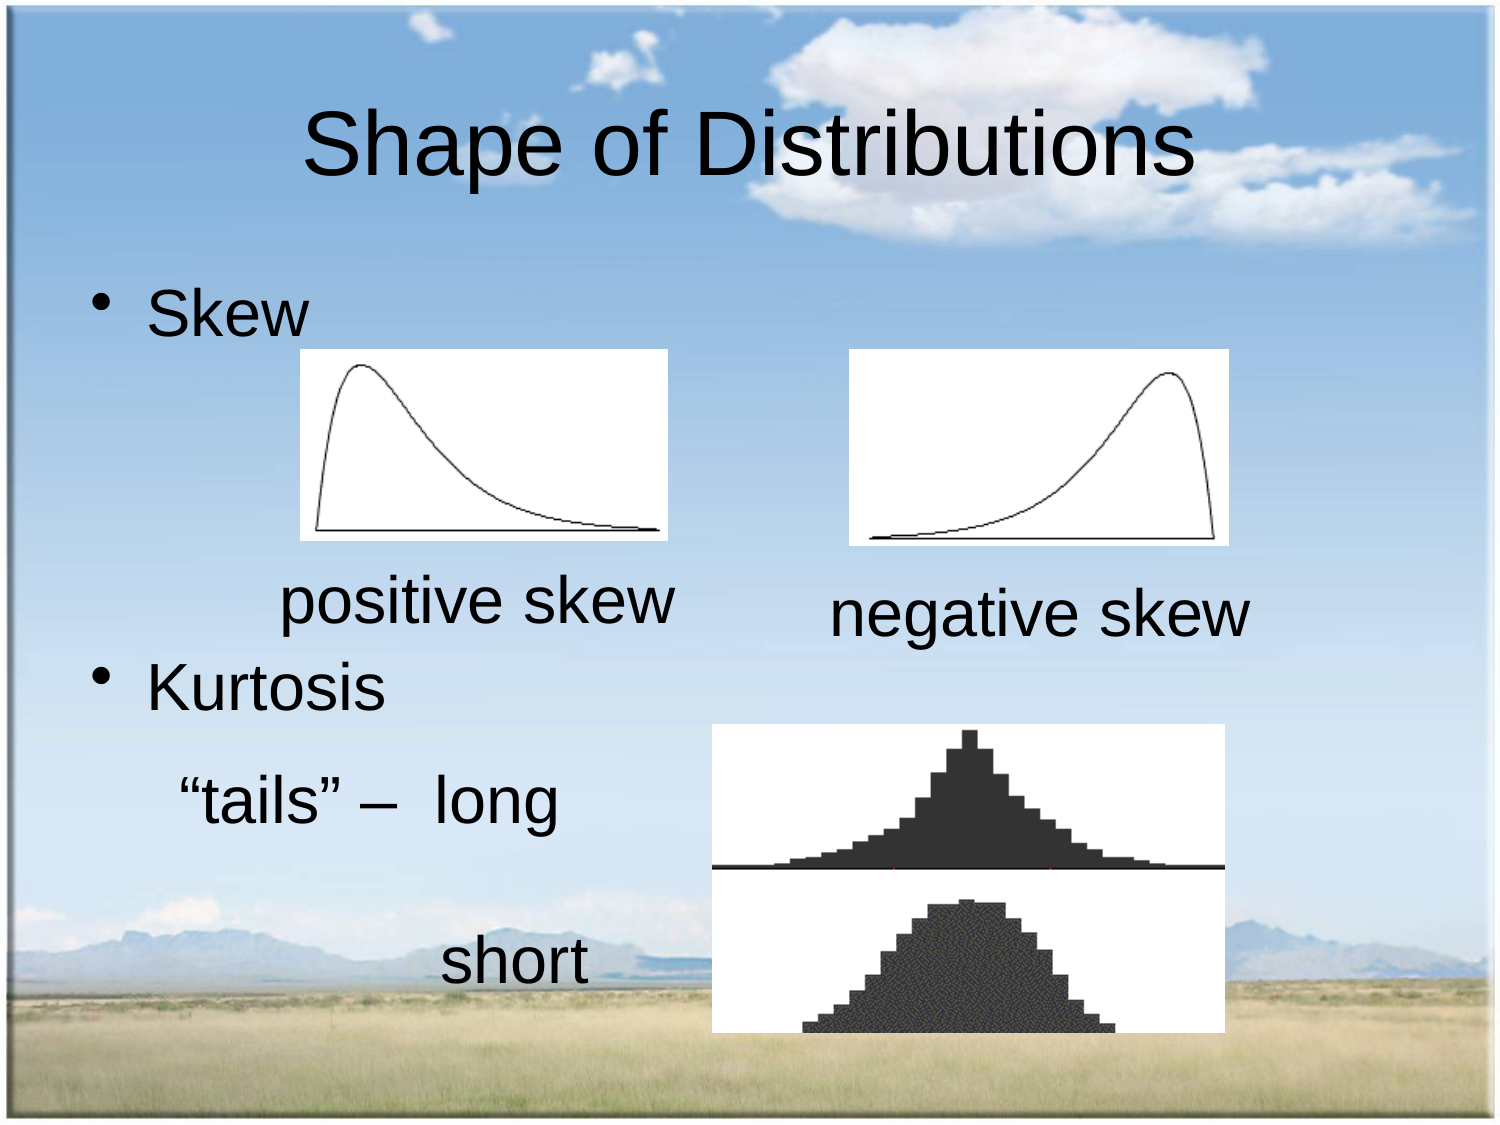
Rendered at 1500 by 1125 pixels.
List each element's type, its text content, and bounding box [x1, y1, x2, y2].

text_box positive skew [264, 549, 691, 645]
title Shape of Distributions [74, 44, 1426, 233]
list Skew Kurtosis [74, 262, 1426, 1006]
text_box “tails” – long short [164, 749, 604, 1005]
text_box negative skew [814, 562, 1267, 658]
picture [0, 0, 1500, 1125]
